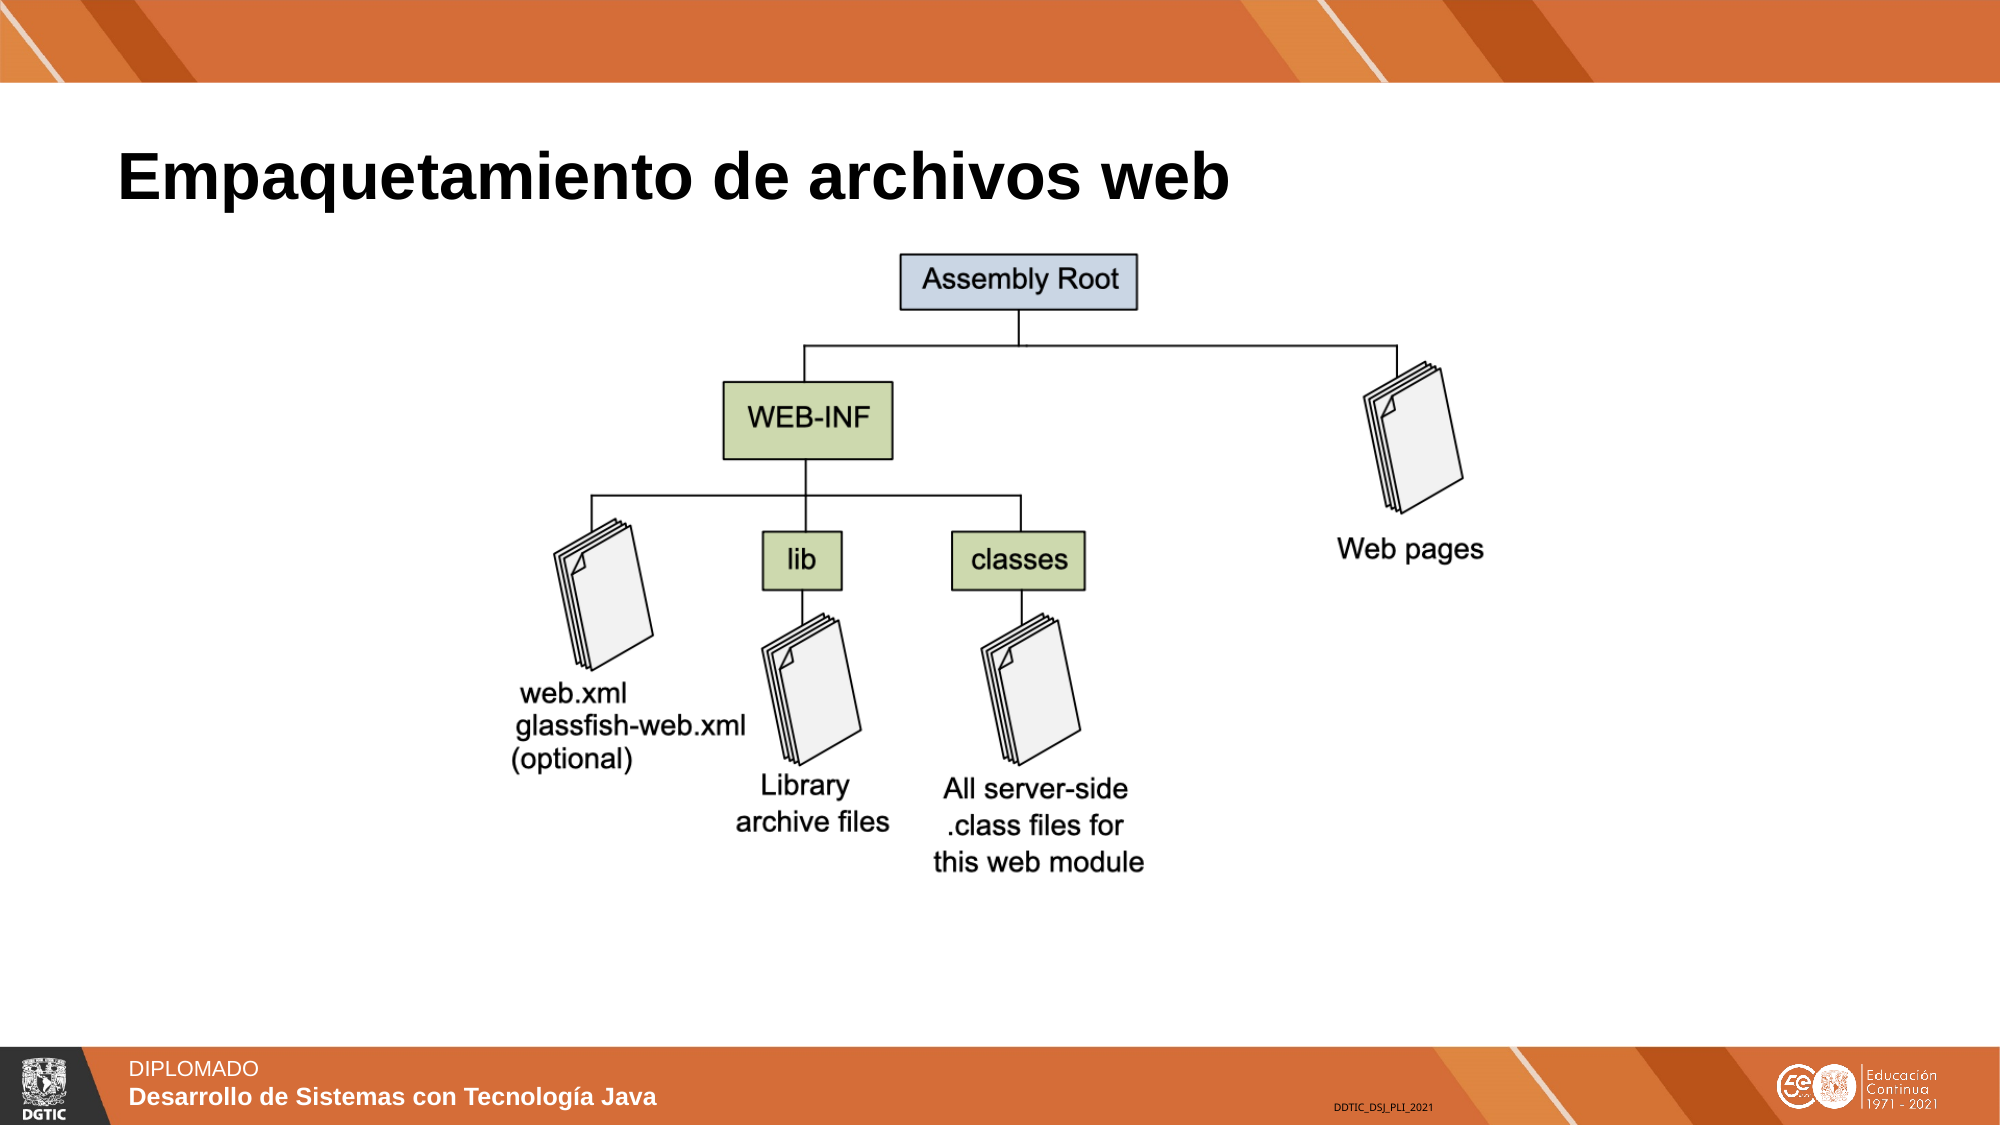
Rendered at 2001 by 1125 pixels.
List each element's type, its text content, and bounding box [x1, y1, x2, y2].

picture [0, 1045, 2000, 1125]
title Empaquetamiento de archivos web [102, 125, 1930, 220]
picture [0, 0, 2000, 83]
picture [502, 241, 1498, 884]
